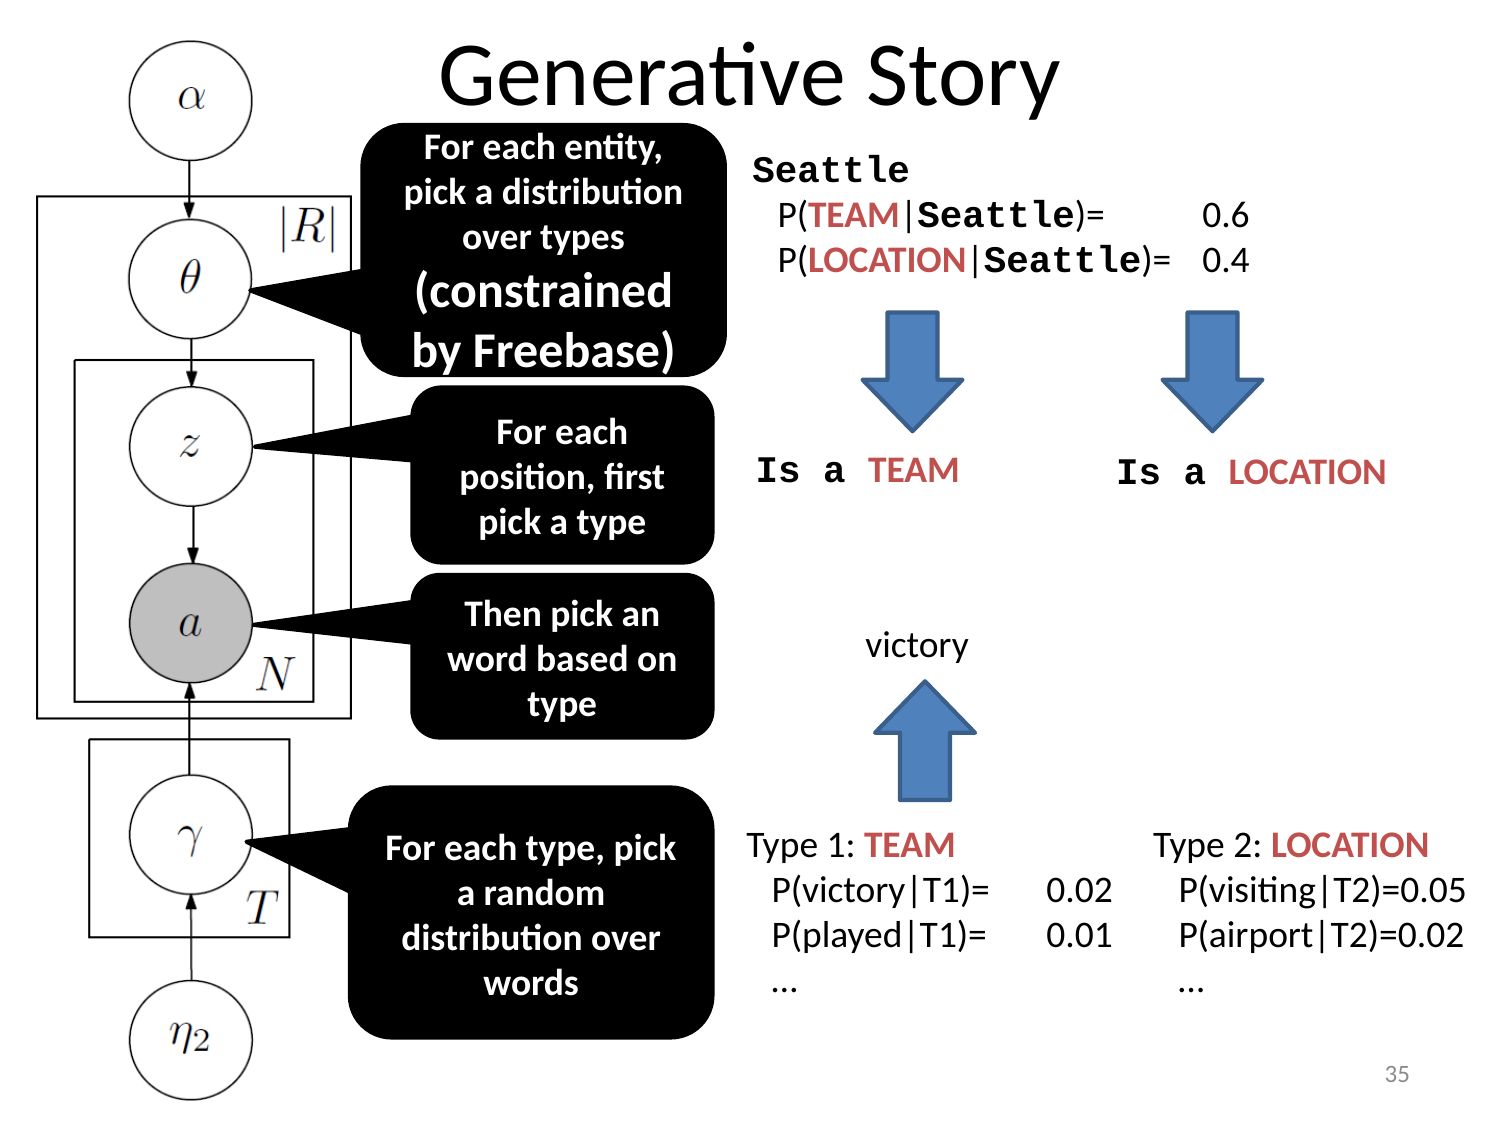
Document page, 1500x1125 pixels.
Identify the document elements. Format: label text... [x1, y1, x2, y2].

text_box Is a TEAM [740, 437, 975, 498]
text_box For each position, first pick a type [356, 385, 715, 565]
slide_number 35 [1074, 1042, 1425, 1103]
picture [34, 37, 352, 1104]
text_box [873, 679, 977, 803]
text_box For each entity, pick a distribution over types (constrained by Freebase) [356, 163, 727, 378]
text_box For each type, pick a random distribution over words [356, 785, 715, 1040]
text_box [729, 812, 1485, 1010]
text_box victory [850, 612, 984, 673]
text_box [1160, 310, 1265, 434]
title Generative Story [75, 0, 1425, 163]
text_box Is a LOCATION [1101, 439, 1402, 499]
text_box [860, 310, 965, 434]
text_box Seattle P(TEAM|Seattle)= 0.6 P(LOCATION|Seattle)= 0.4 [737, 163, 1375, 378]
text_box Then pick an word based on type [356, 572, 715, 740]
